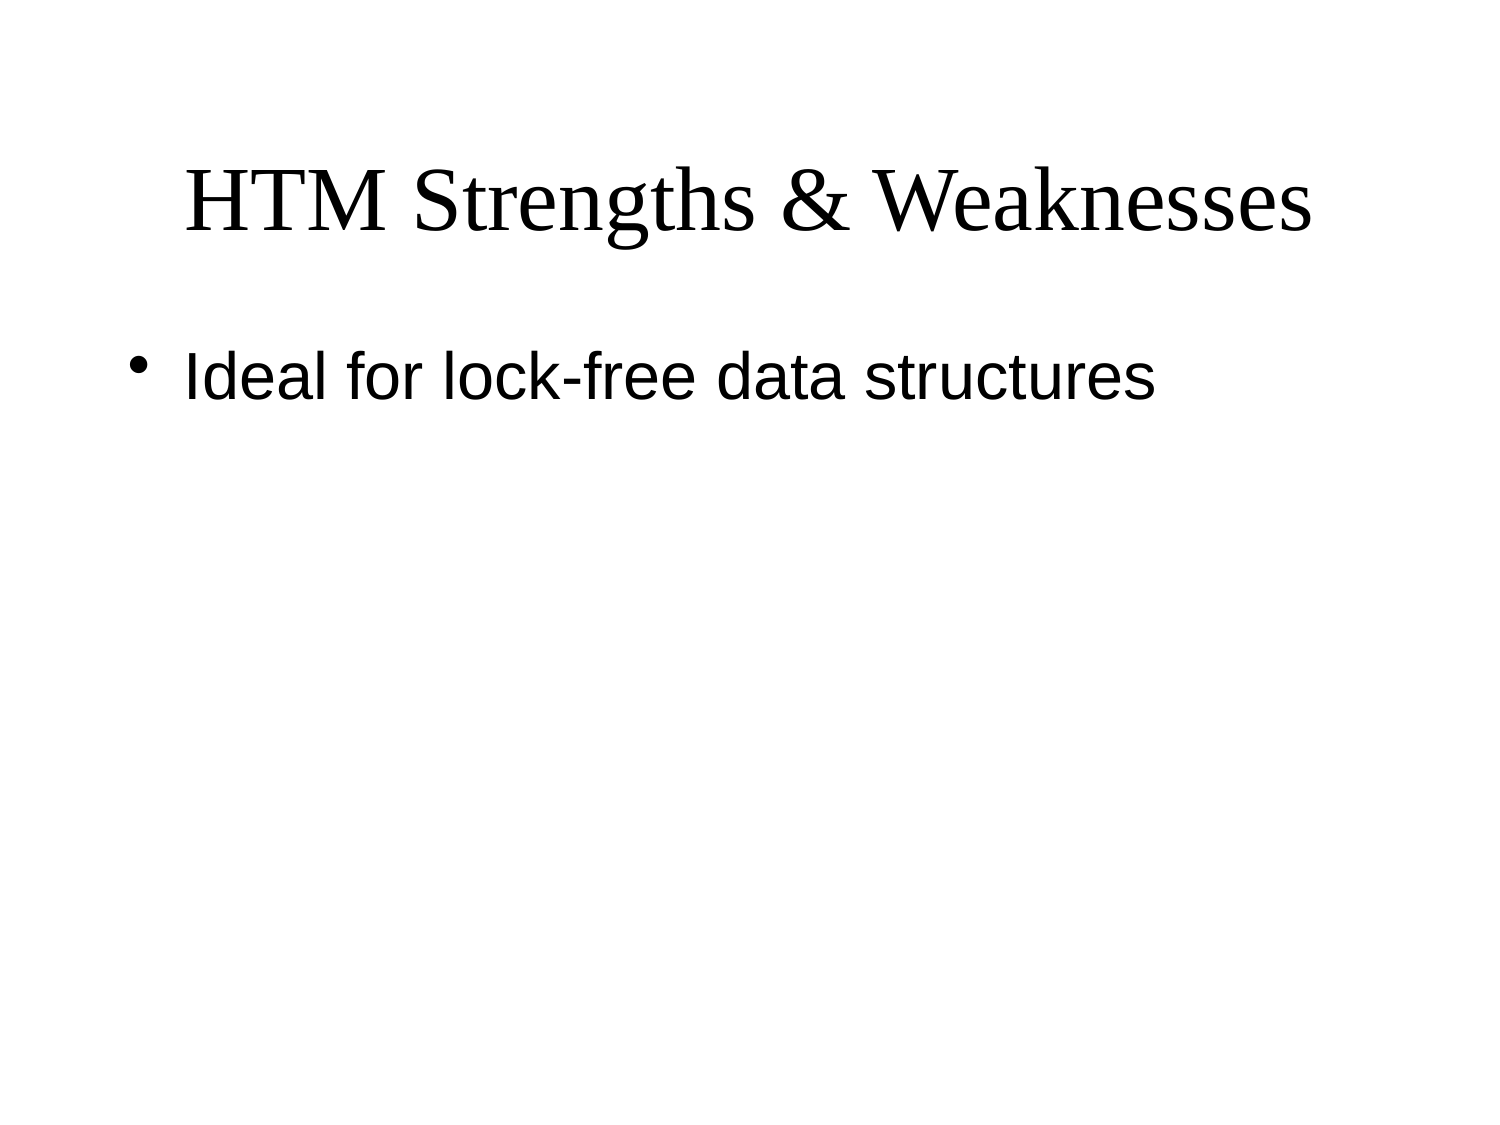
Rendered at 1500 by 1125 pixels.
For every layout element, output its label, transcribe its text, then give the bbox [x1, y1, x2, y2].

title HTM Strengths & Weaknesses [112, 99, 1388, 288]
list Ideal for lock-free data structures [112, 324, 1388, 1001]
